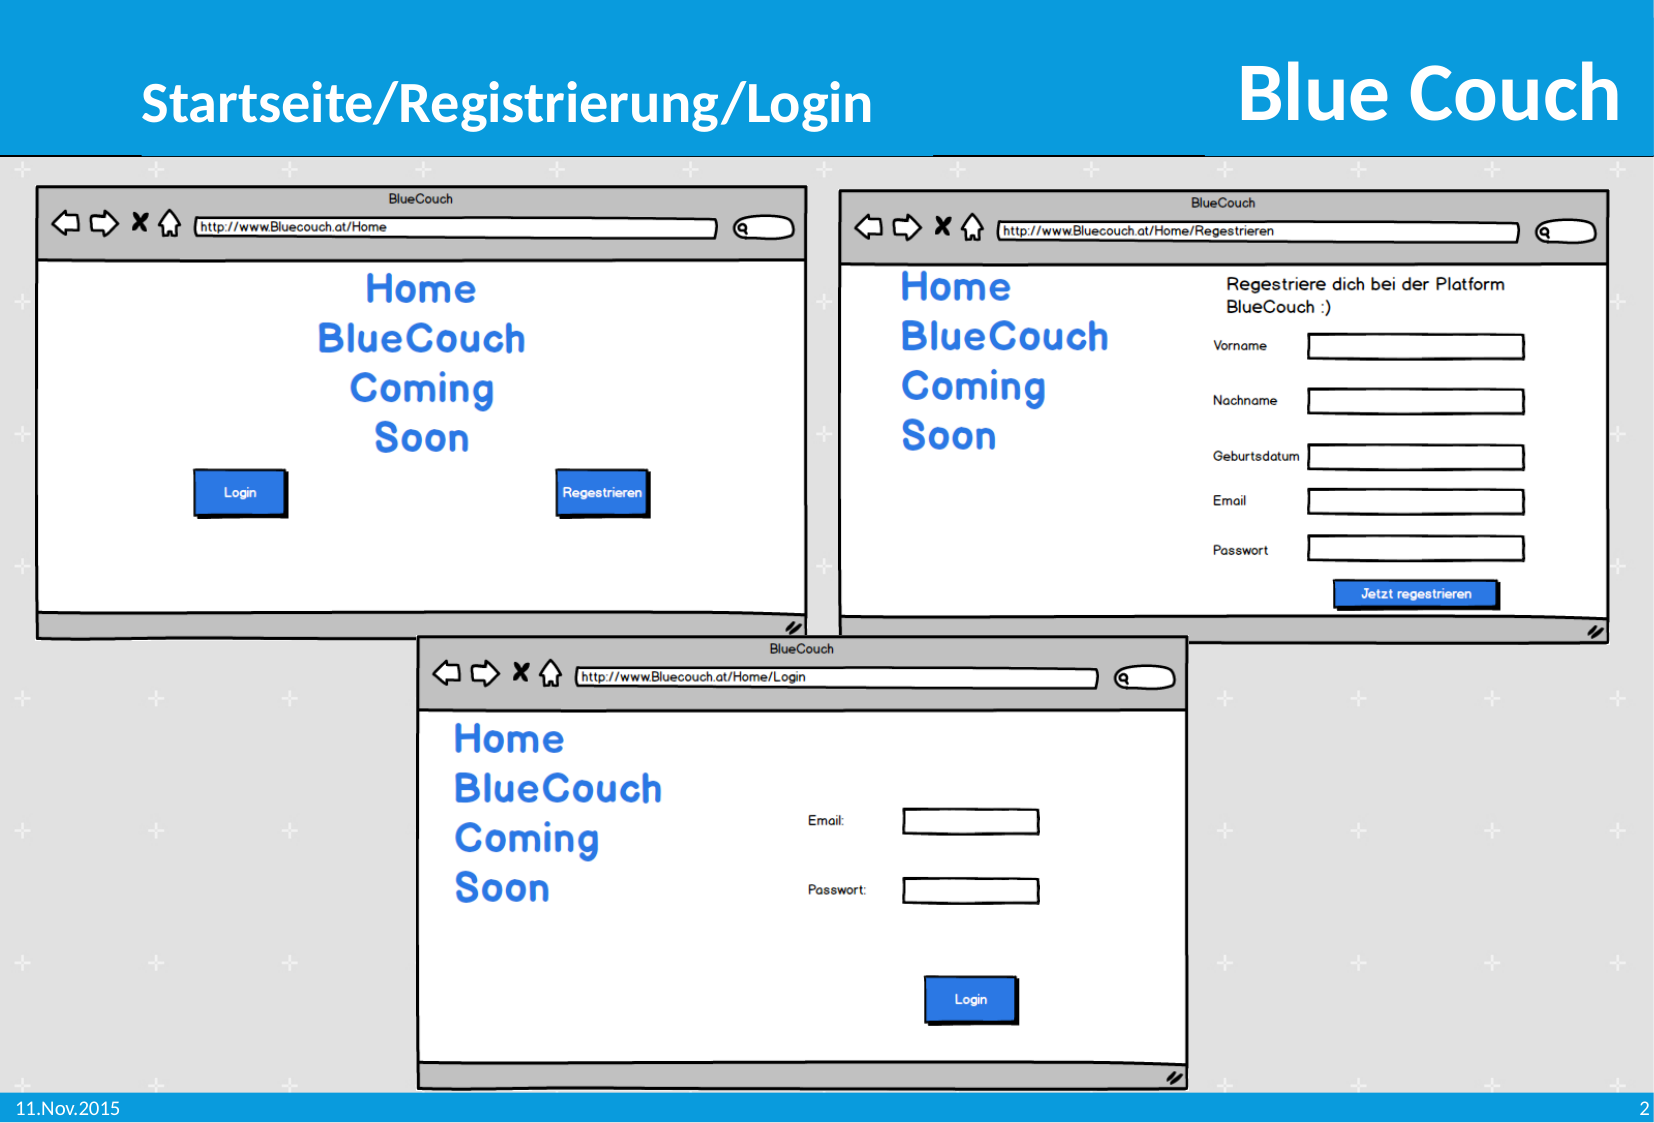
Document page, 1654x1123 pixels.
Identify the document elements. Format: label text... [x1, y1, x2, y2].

picture [0, 157, 1654, 1092]
slide_number 2 [1529, 1094, 1650, 1121]
text_box Startseite/Registrierung/Login [141, 41, 934, 157]
